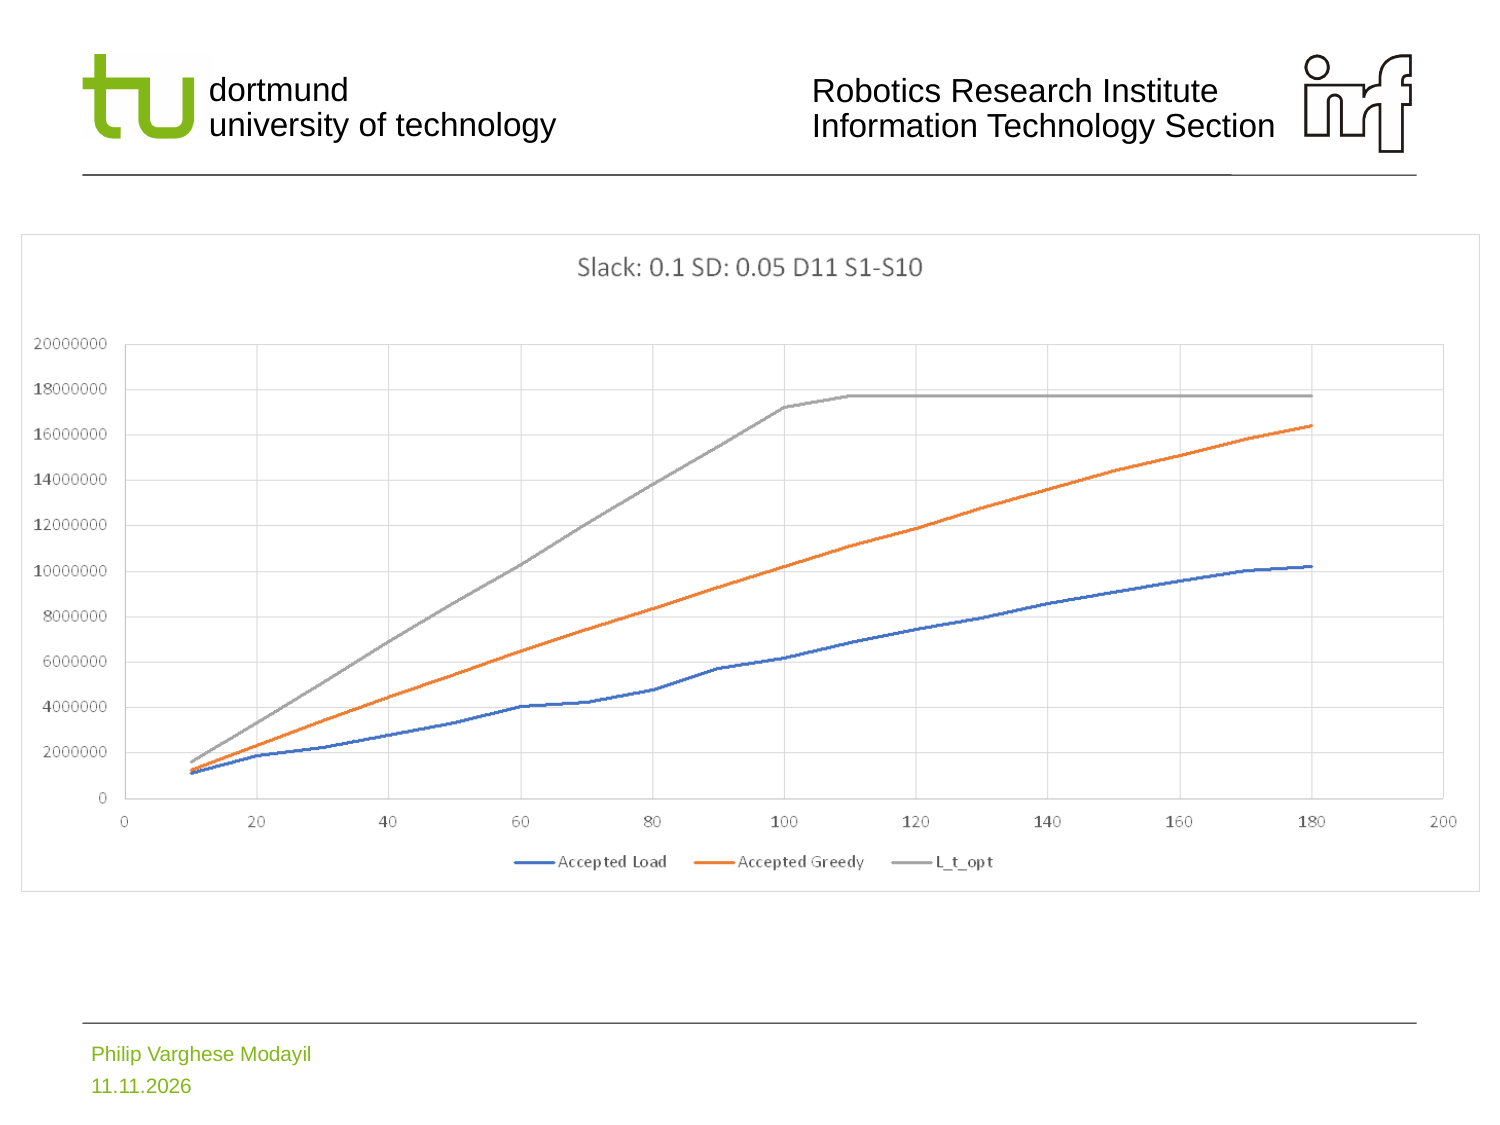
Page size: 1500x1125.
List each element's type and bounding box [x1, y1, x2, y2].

picture [82, 54, 213, 139]
picture [1304, 54, 1412, 153]
picture [20, 233, 1480, 892]
